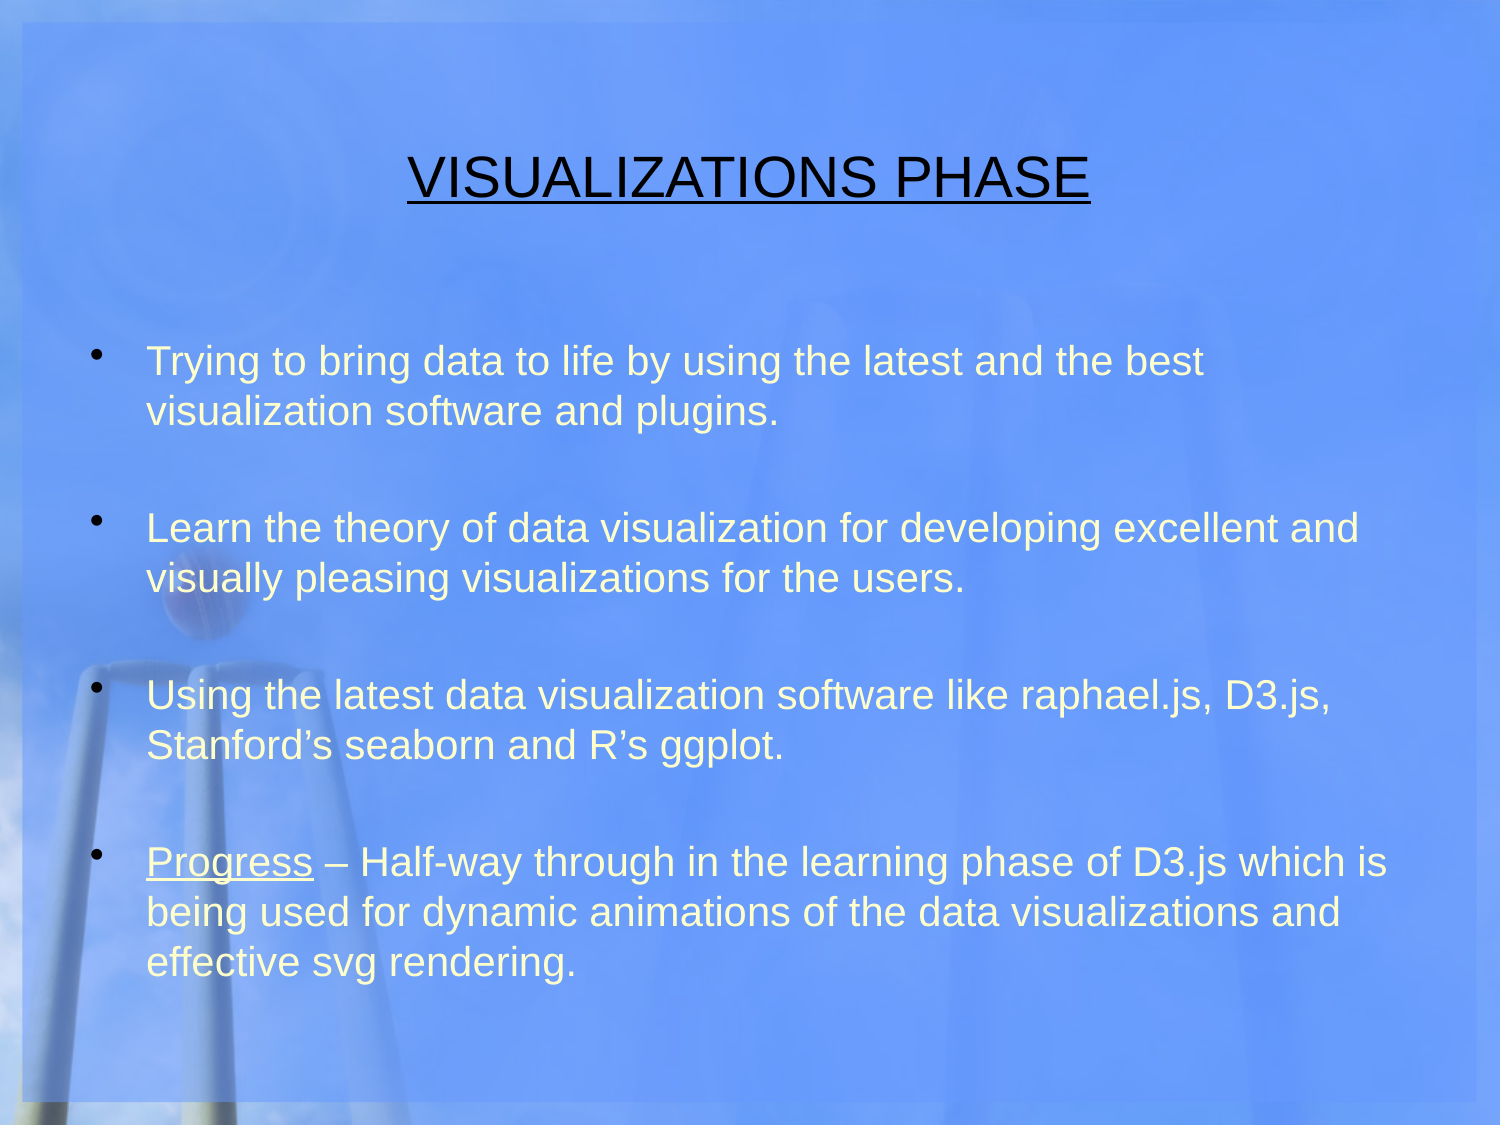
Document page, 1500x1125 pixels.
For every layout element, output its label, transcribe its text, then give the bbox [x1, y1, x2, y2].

list VISUALIZATIONS PHASE Trying to bring data to life by using the latest and the best visualization software and plugins. Learn the theory of data visualization for developing excellent and visually pleasing visualizations for the users. Using the latest data visualization software like raphael.js, D3.js, Stanford’s seaborn and R’s ggplot. Progress – Half-way through in the learning phase of D3.js which is being used for dynamic animations of the data visualizations and effective svg rendering. [74, 49, 1425, 1006]
picture [0, 0, 1500, 1125]
